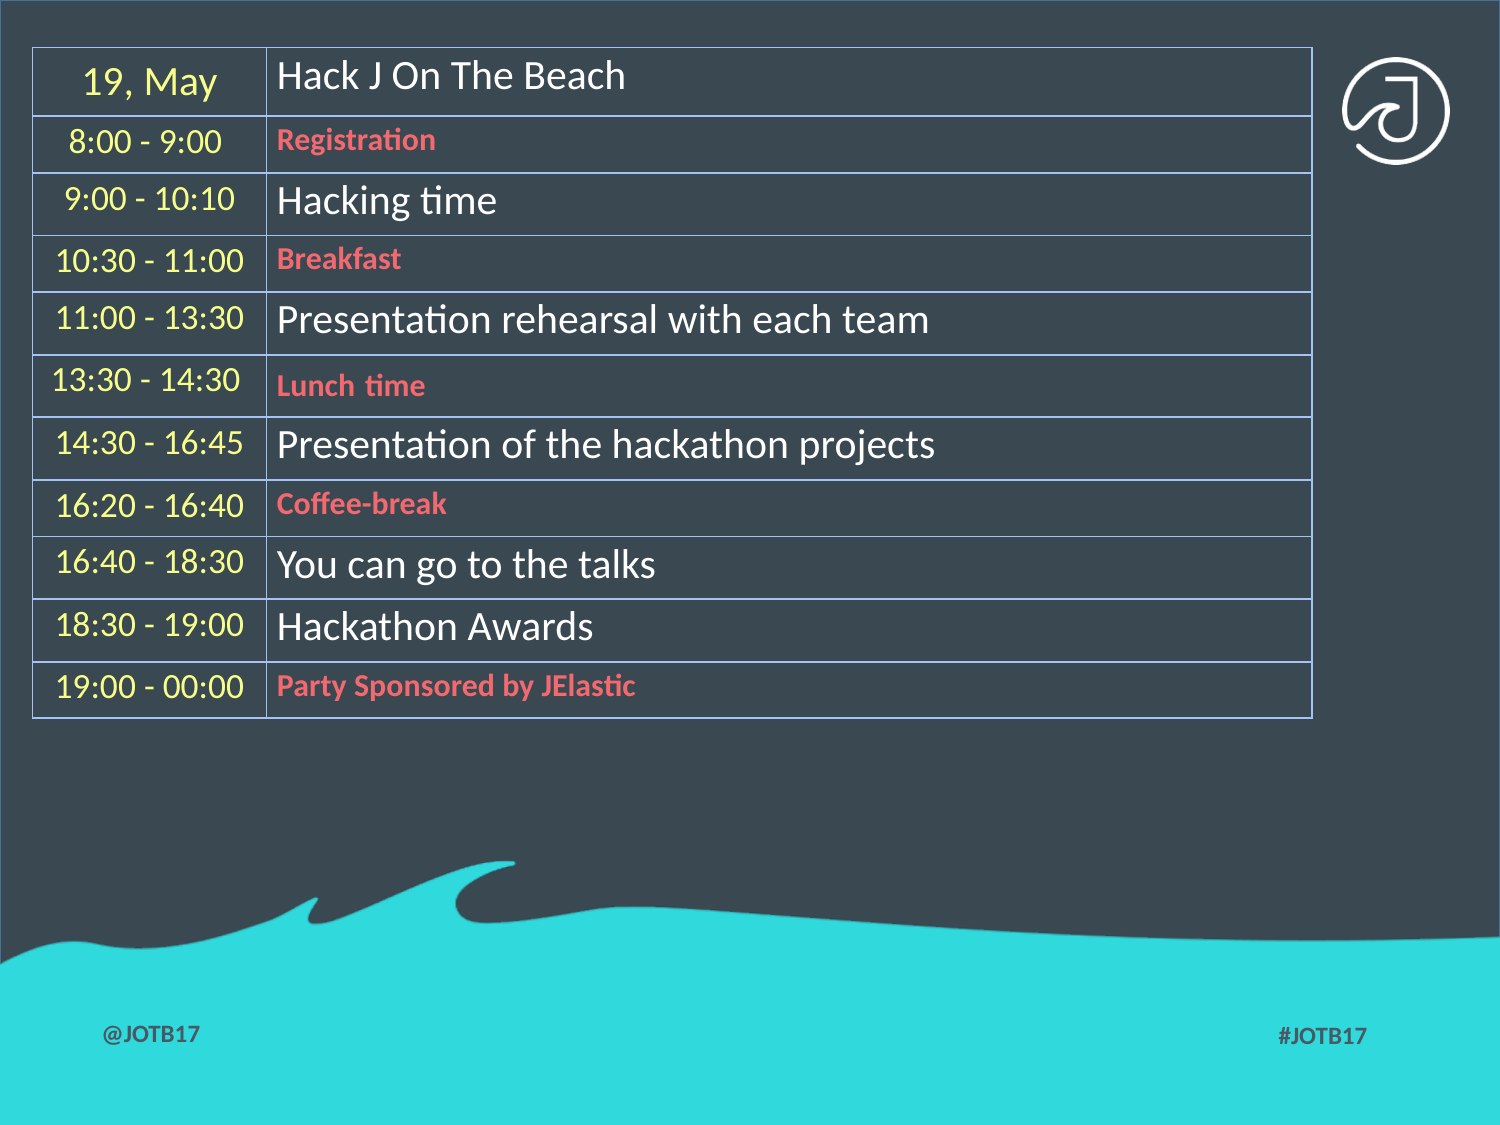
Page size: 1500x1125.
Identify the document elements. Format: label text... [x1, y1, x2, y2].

table_cell 10:30 - 11:00 [33, 236, 266, 291]
table_cell 11:00 - 13:30 [33, 293, 266, 354]
table_cell Hacking time [267, 174, 1311, 235]
table_cell Party Sponsored by JElastic [267, 663, 1311, 717]
picture [0, 860, 1500, 1125]
table_cell 13:30 - 14:30 [33, 356, 266, 416]
table_cell Coffee-break [267, 481, 1311, 536]
table_cell Hackathon Awards [267, 600, 1311, 661]
table_cell 14:30 - 16:45 [33, 418, 266, 479]
picture [1342, 57, 1450, 165]
table_cell You can go to the talks [267, 537, 1311, 598]
table_cell Lunch time [267, 356, 1311, 416]
table_cell 9:00 - 10:10 [33, 174, 266, 235]
table_cell 8:00 - 9:00 [33, 117, 266, 172]
table_cell Registration [267, 117, 1311, 172]
table_cell 18:30 - 19:00 [33, 600, 266, 661]
table_cell 16:20 - 16:40 [33, 481, 266, 536]
table_cell Presentation rehearsal with each team [267, 293, 1311, 354]
table_header 19, May [33, 48, 266, 115]
table_cell 16:40 - 18:30 [33, 537, 266, 598]
table_cell Breakfast [267, 236, 1311, 291]
table_header Hack J On The Beach [267, 48, 1311, 115]
table_cell Presentation of the hackathon projects [267, 418, 1311, 479]
table_cell 19:00 - 00:00 [33, 663, 266, 717]
